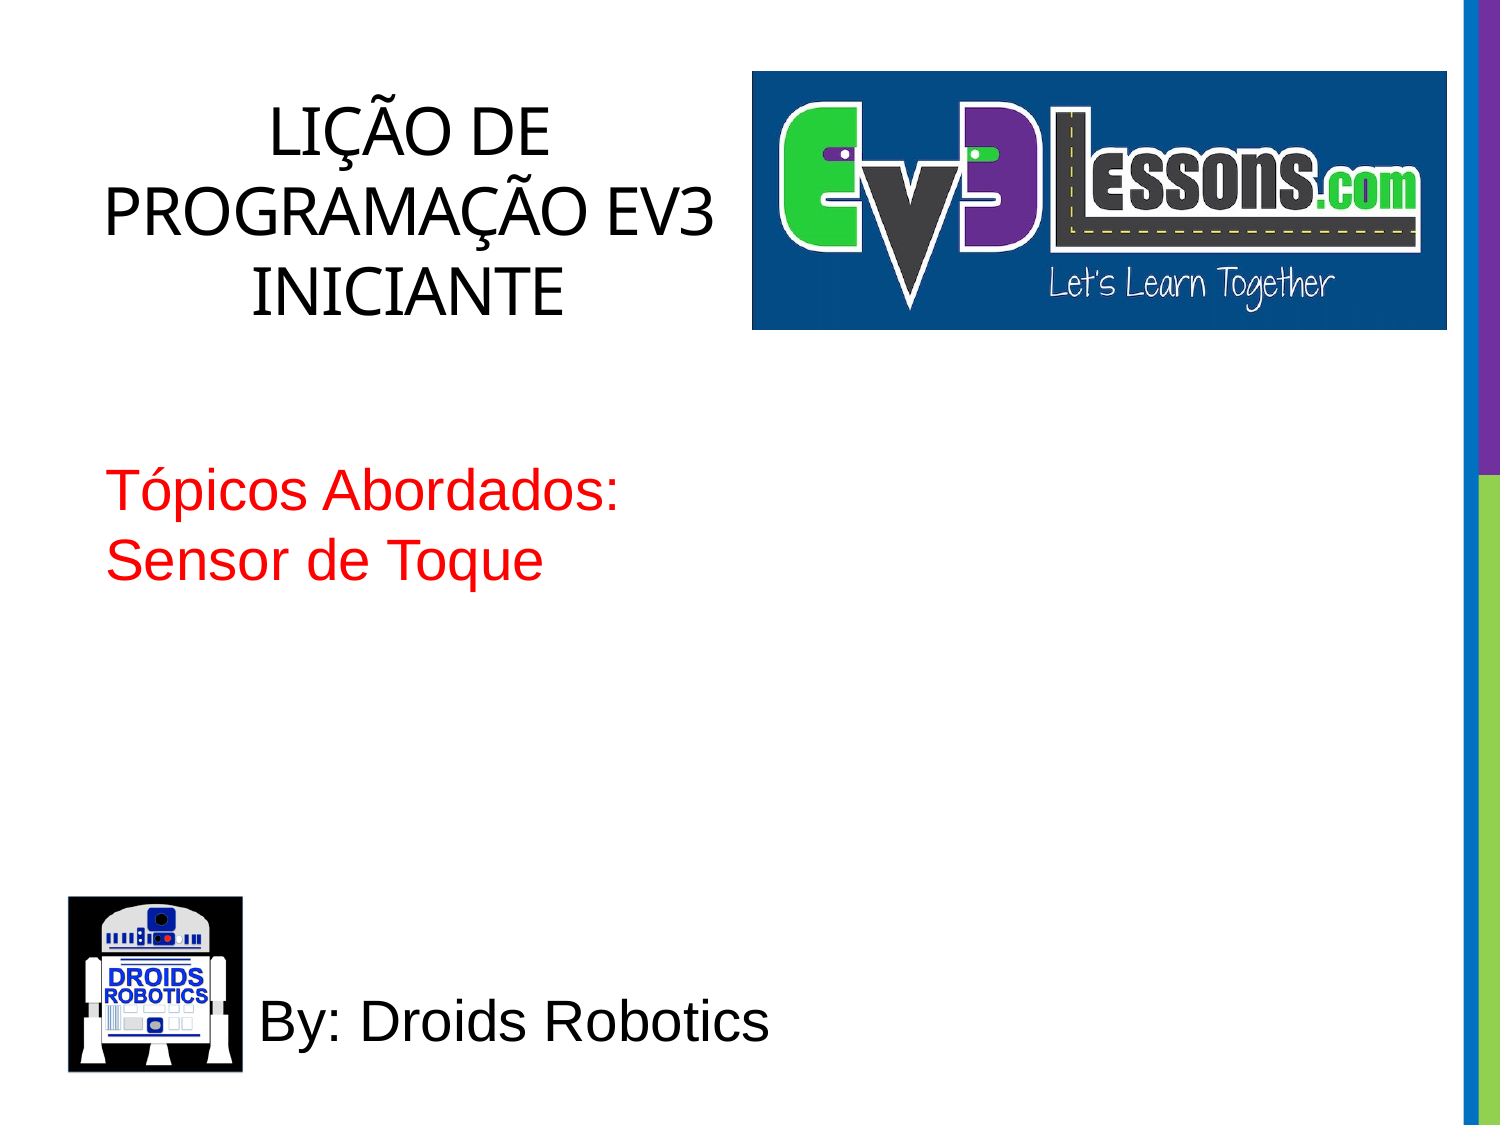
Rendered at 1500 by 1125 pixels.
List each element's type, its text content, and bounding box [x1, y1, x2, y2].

text_box By: Droids Robotics [254, 976, 1024, 1061]
picture [65, 894, 245, 1074]
text_box Tópicos Abordados: Sensor de Toque [90, 444, 1434, 600]
picture [751, 70, 1447, 330]
title Lição de programação ev3 iniciante [66, 51, 753, 367]
